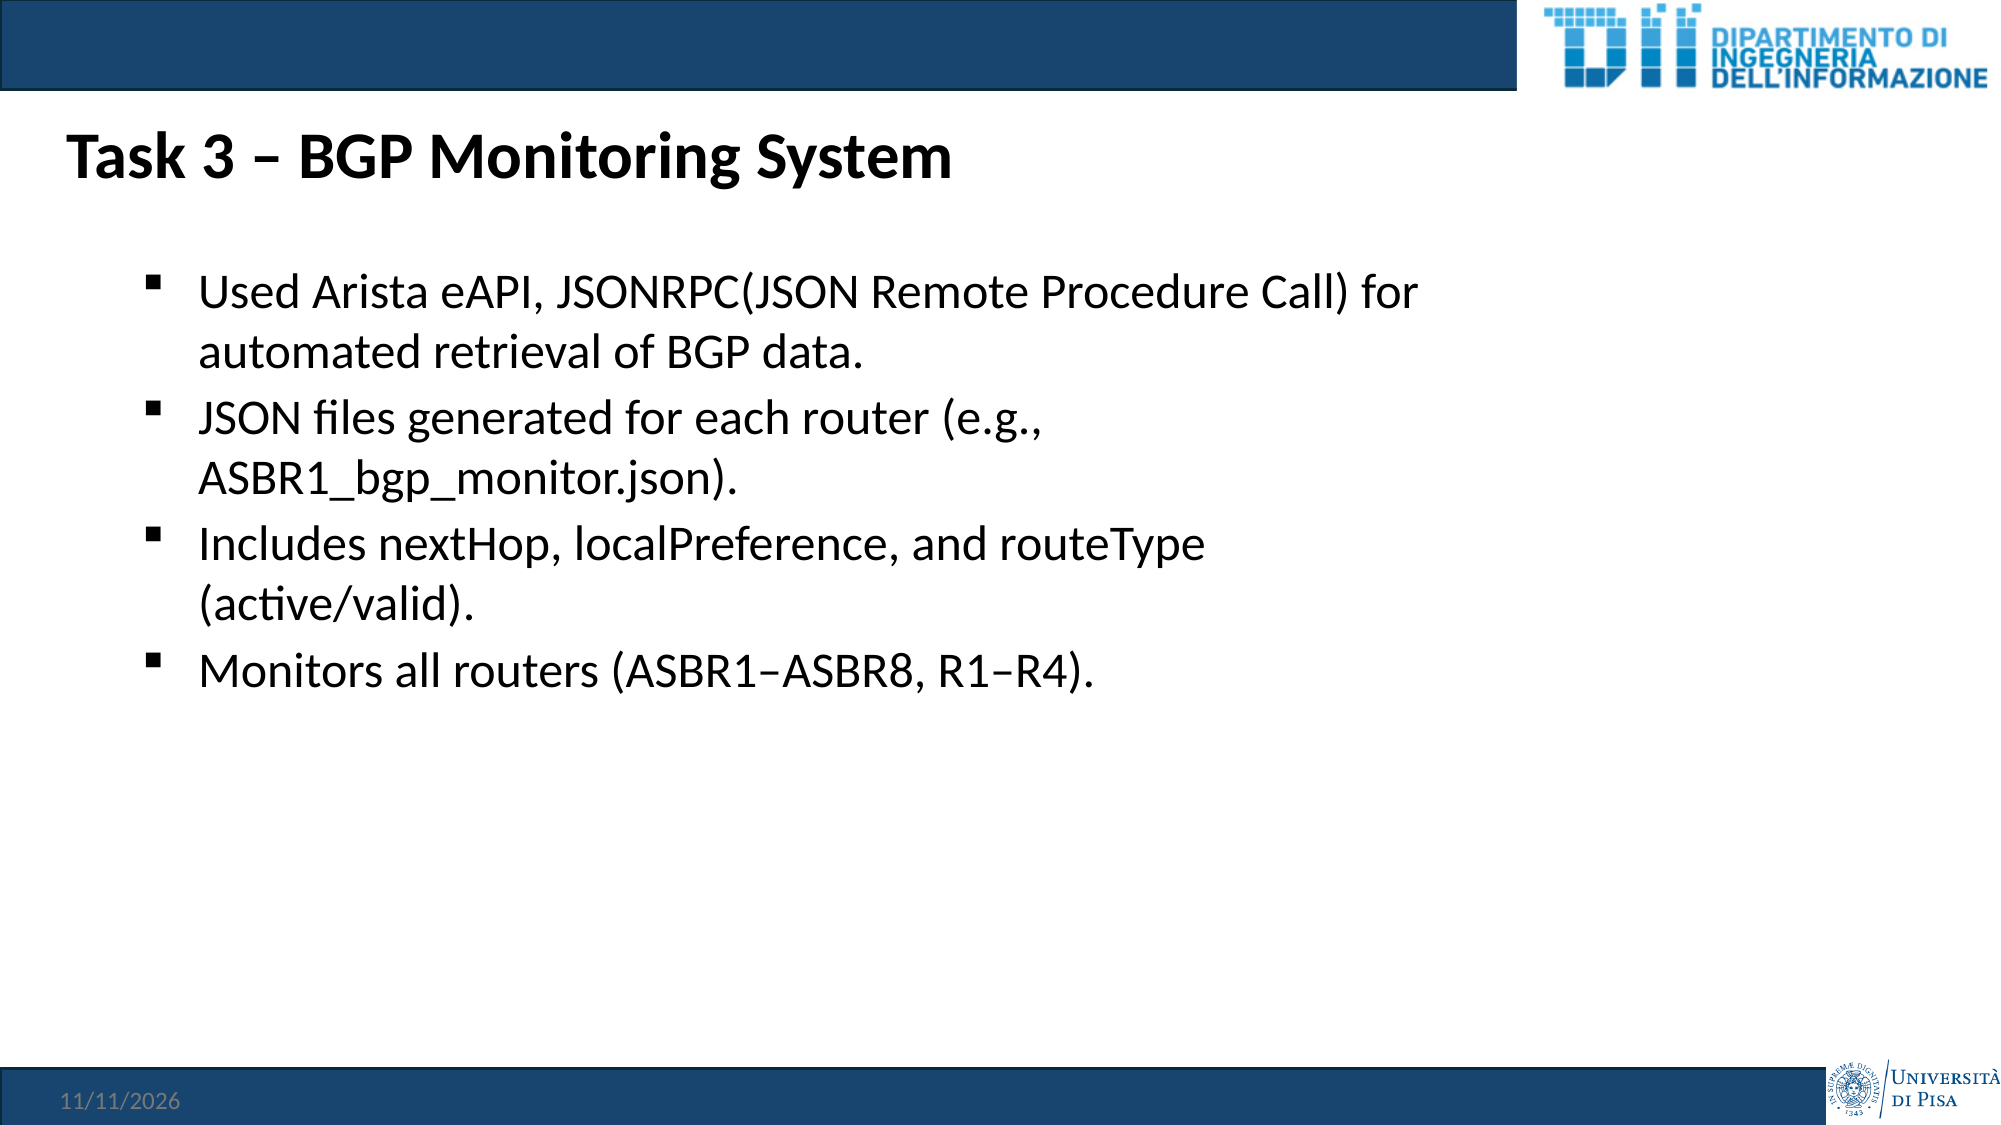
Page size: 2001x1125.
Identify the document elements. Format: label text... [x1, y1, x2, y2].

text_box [0, 1045, 2000, 1125]
text_box Task 3 – BGP Monitoring System Used Arista eAPI, JSONRPC(JSON Remote Procedure Call) for automated retrieval of BGP data. JSON files generated for each router (e.g., ASBR1_bgp_monitor.json). Includes nextHop, localPreference, and routeType (active/valid). Monitors all routers (ASBR1–ASBR8, R1–R4). [52, 112, 1439, 785]
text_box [0, 0, 1999, 112]
